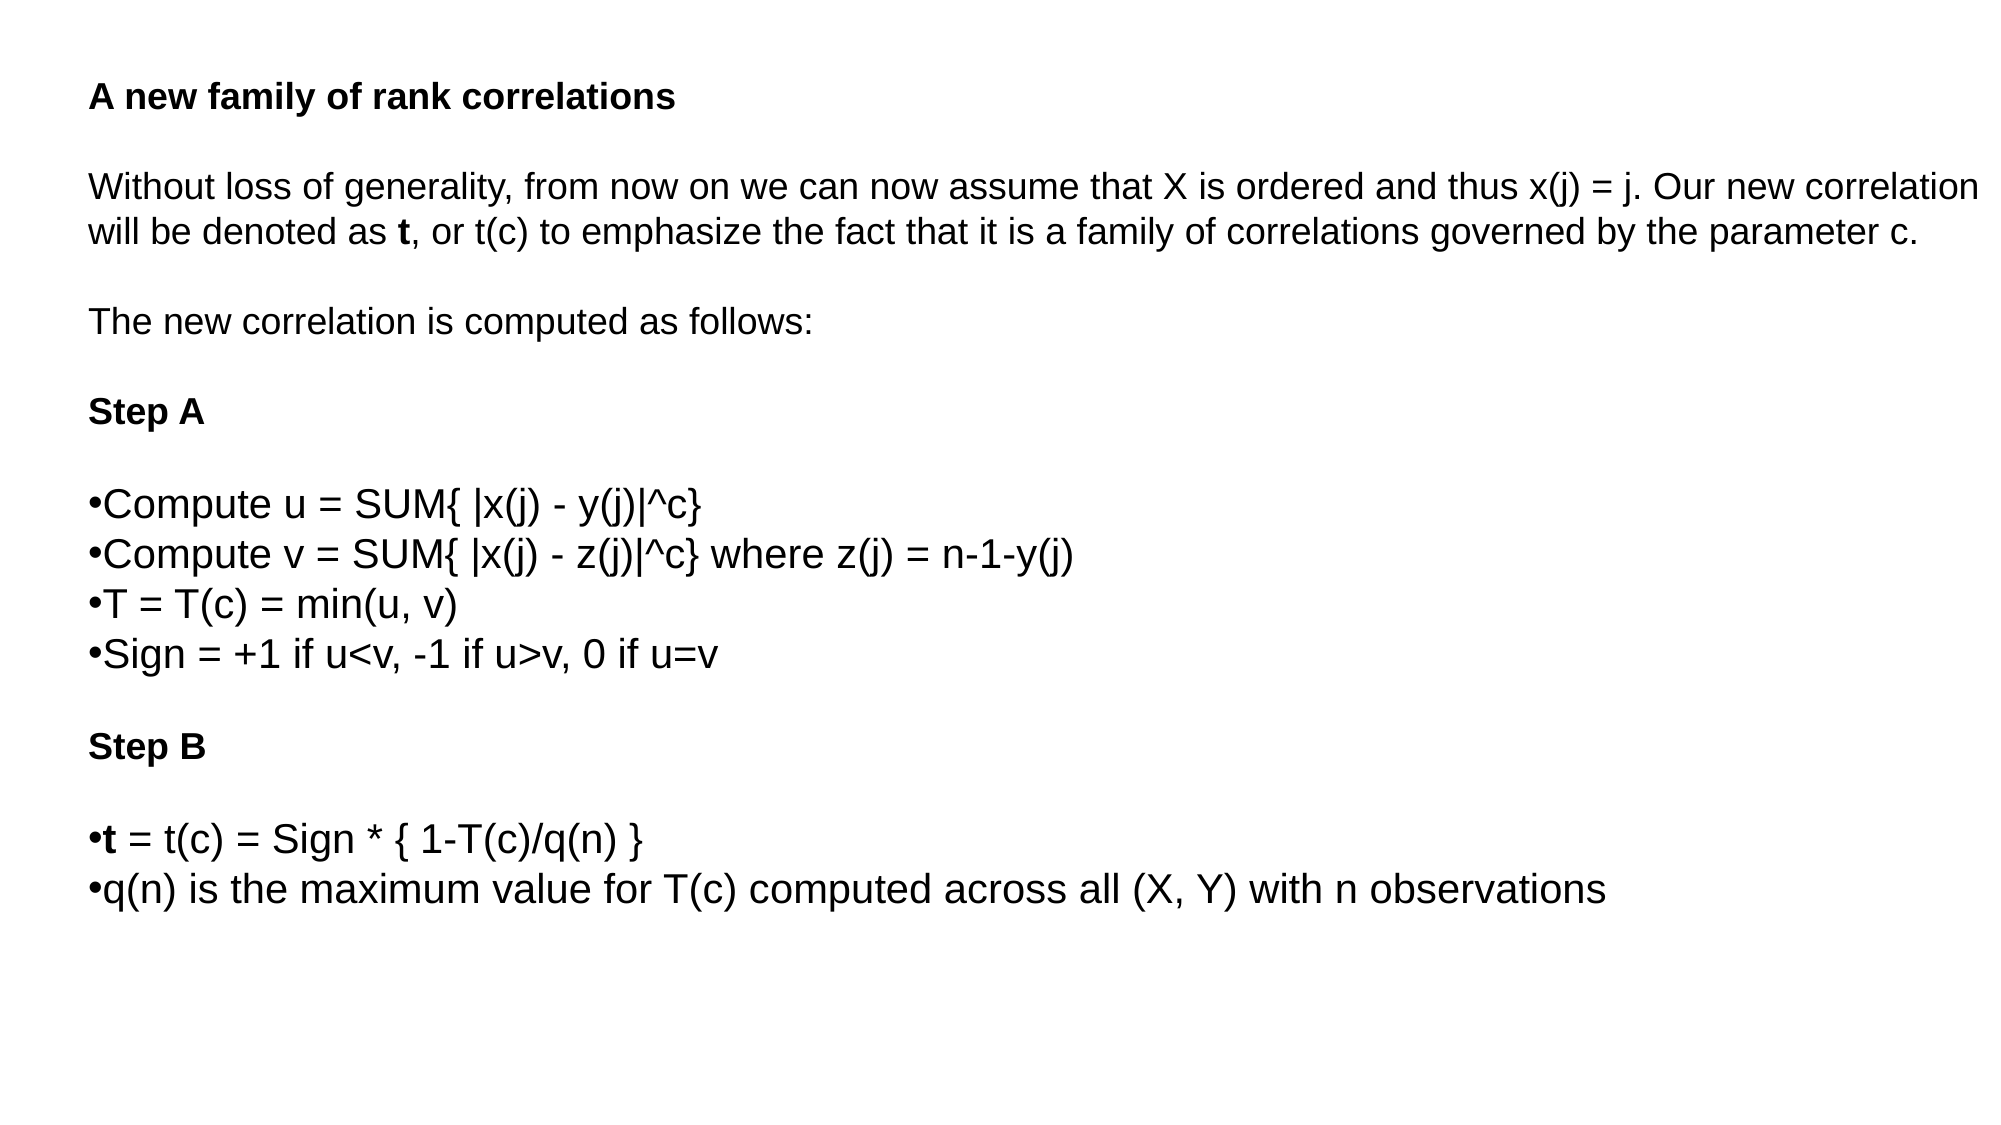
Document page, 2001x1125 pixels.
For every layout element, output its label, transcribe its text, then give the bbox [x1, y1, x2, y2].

text_box A new family of rank correlations Without loss of generality, from now on we can now assume that X is ordered and thus x(j) = j. Our new correlation will be denoted as t, or t(c) to emphasize the fact that it is a family of correlations governed by the parameter c. The new correlation is computed as follows: Step A Compute u = SUM{ |x(j) - y(j)|^c} Compute v = SUM{ |x(j) - z(j)|^c} where z(j) = n-1-y(j) T = T(c) = min(u, v) Sign = +1 if u<v, -1 if u>v, 0 if u=v Step B t = t(c) = Sign * { 1-T(c)/q(n) } q(n) is the maximum value for T(c) computed across all (X, Y) with n observations [73, 64, 2000, 920]
